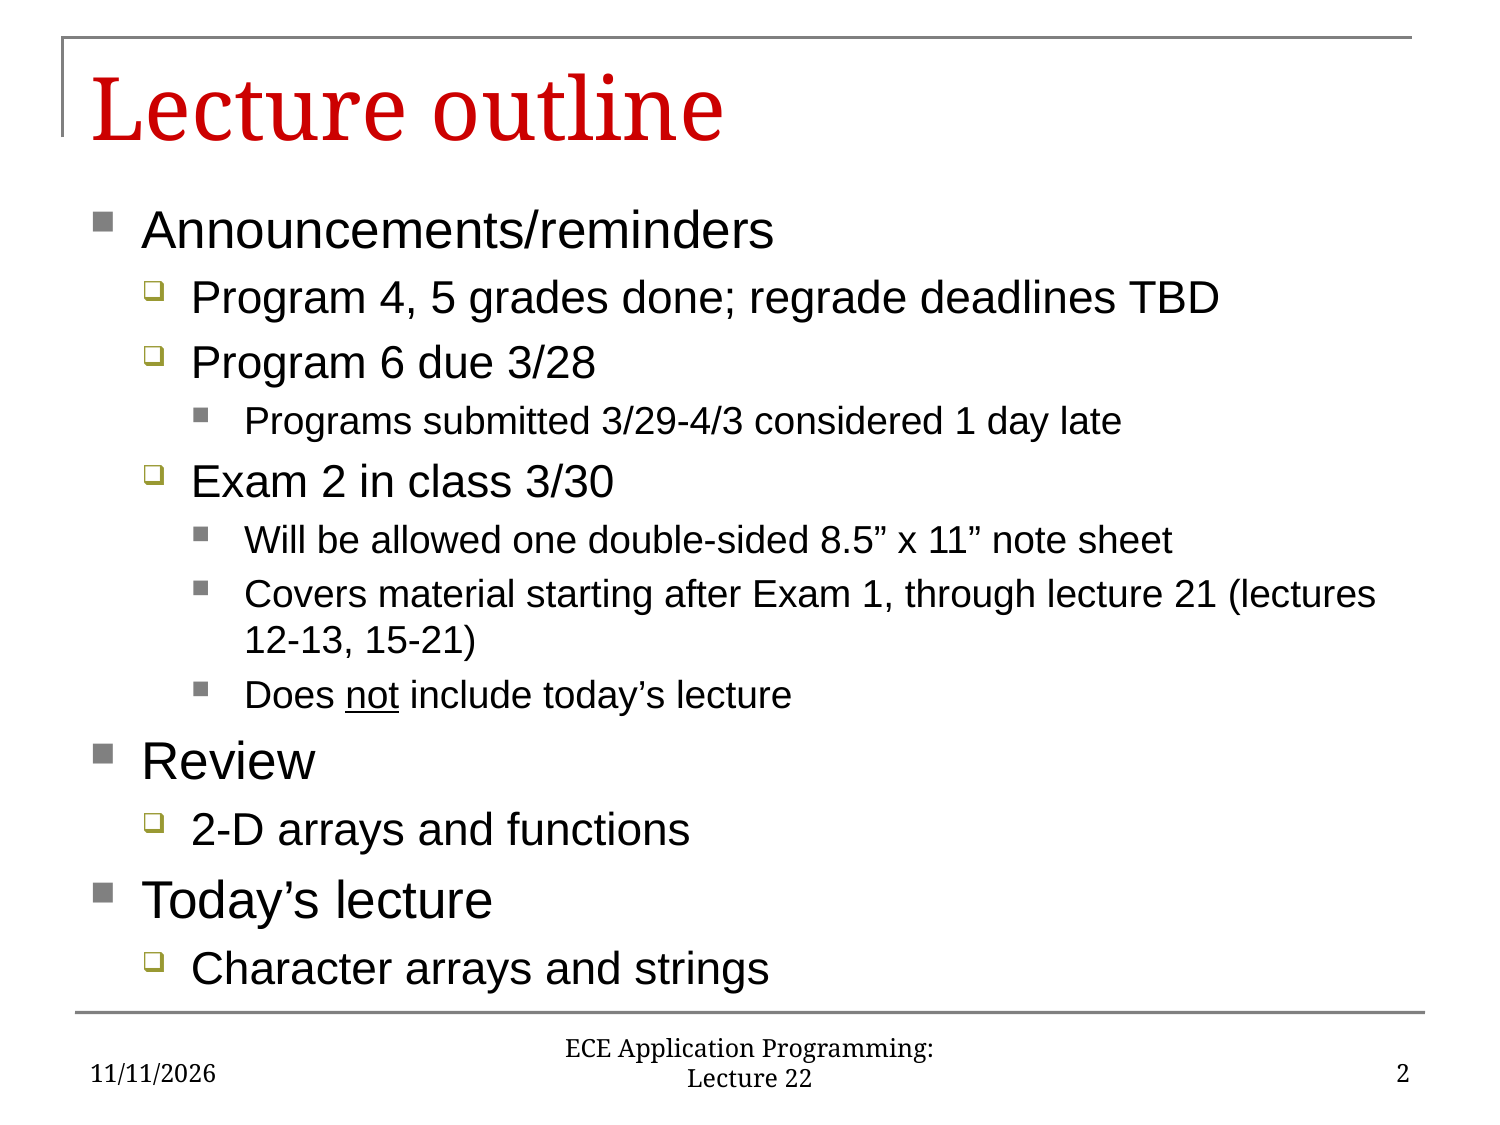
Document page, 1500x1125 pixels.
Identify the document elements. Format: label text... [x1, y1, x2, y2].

footer ECE Application Programming: Lecture 22 [512, 1024, 988, 1101]
slide_number 2 [1074, 1023, 1426, 1100]
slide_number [74, 1023, 426, 1100]
title Lecture outline [75, 45, 1425, 163]
list Announcements/reminders Program 4, 5 grades done; regrade deadlines TBD Program 6 due 3/28 Programs submitted 3/29-4/3 considered 1 day late Exam 2 in class 3/30 Will be allowed one double-sided 8.5” x 11” note sheet Covers material starting after Exam 1, through lecture 21 (lectures 12-13, 15-21) Does not include today’s lecture Review 2-D arrays and functions Today’s lecture Character arrays and strings [75, 187, 1425, 1006]
